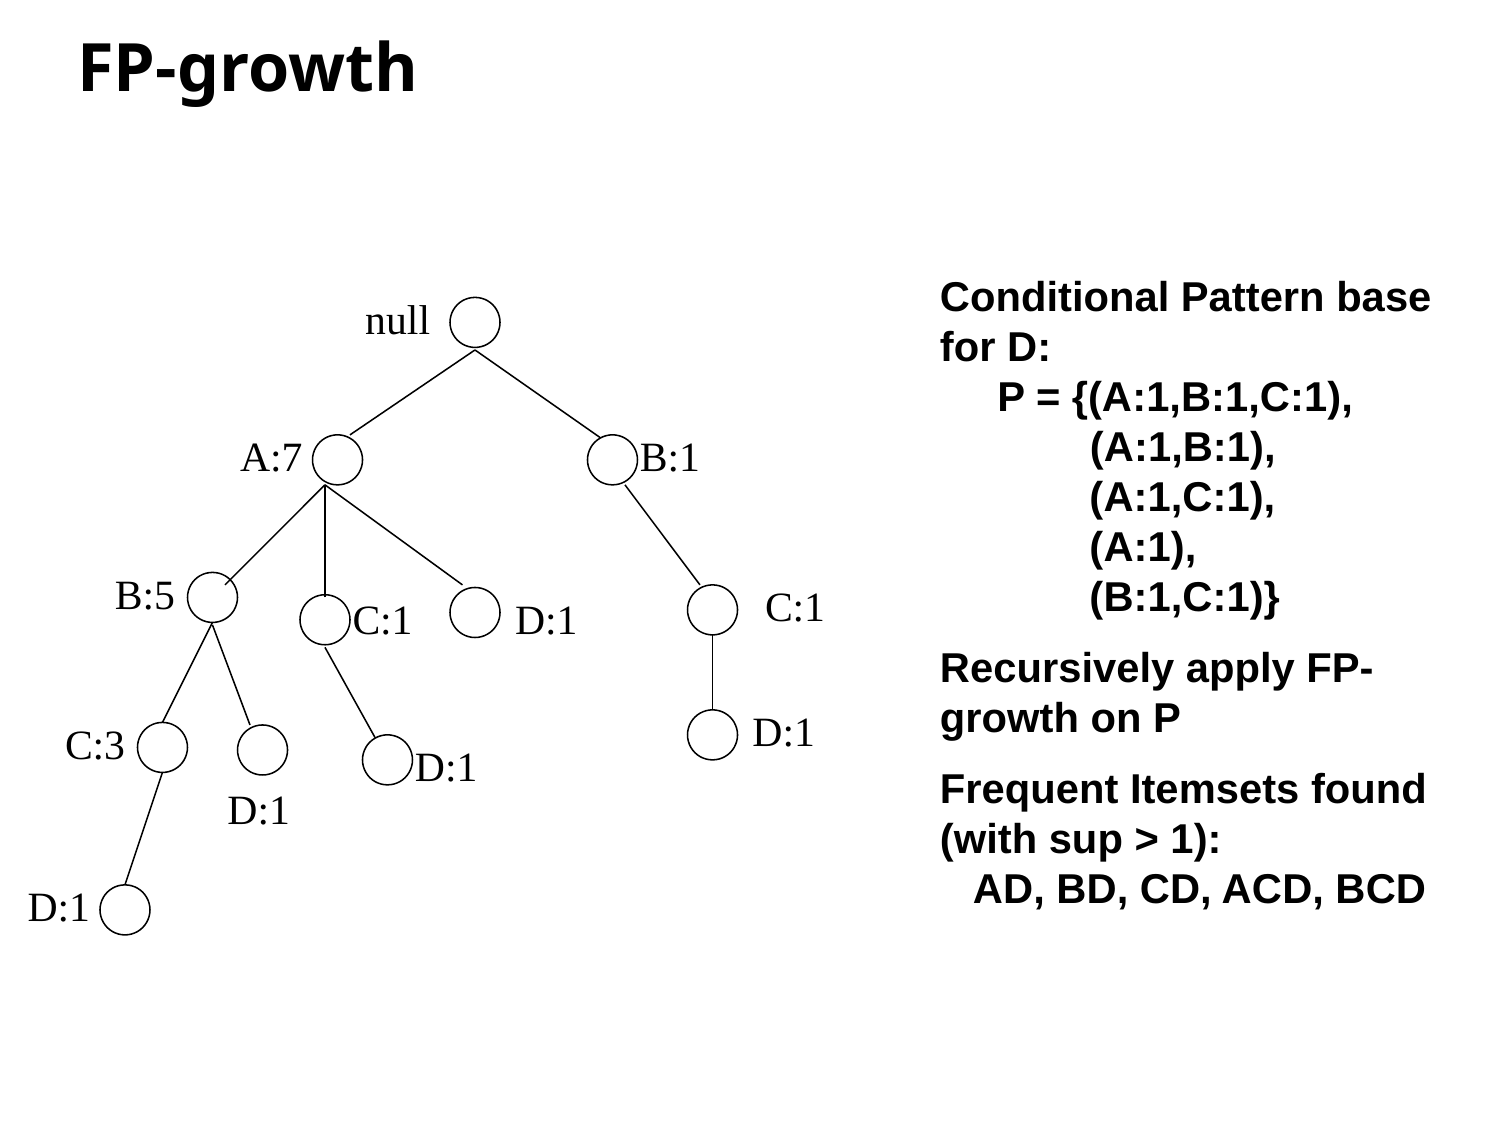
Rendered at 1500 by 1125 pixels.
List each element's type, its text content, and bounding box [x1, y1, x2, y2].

text_box C:3 [50, 709, 150, 775]
text_box [325, 434, 363, 483]
text_box [587, 434, 624, 485]
text_box [450, 587, 500, 638]
text_box [362, 734, 399, 785]
text_box C:1 [337, 594, 438, 650]
text_box [237, 724, 288, 774]
title FP-growth [62, 24, 1421, 113]
text_box D:1 [399, 732, 500, 798]
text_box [349, 349, 473, 436]
text_box Conditional Pattern base for D: P = {(A:1,B:1,C:1), (A:1,B:1), (A:1,C:1), (A:1), (B:1,C:1)} Recursively apply FP-growth on P Frequent Itemsets found (with sup > 1): AD, BD, CD, ACD, BCD [924, 262, 1475, 920]
text_box D:1 [737, 697, 838, 763]
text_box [324, 647, 376, 738]
text_box A:7 [225, 422, 325, 483]
text_box C:1 [750, 572, 850, 638]
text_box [124, 772, 163, 886]
text_box D:1 [500, 584, 600, 650]
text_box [324, 484, 463, 586]
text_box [624, 484, 701, 586]
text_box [162, 622, 213, 723]
text_box B:1 [624, 422, 725, 488]
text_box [212, 624, 251, 726]
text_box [224, 484, 323, 586]
text_box [687, 584, 738, 635]
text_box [474, 349, 601, 438]
text_box B:5 [99, 559, 200, 625]
text_box [687, 710, 737, 760]
text_box [200, 572, 238, 623]
text_box [113, 885, 151, 935]
text_box null [350, 284, 450, 348]
text_box [300, 595, 337, 645]
text_box D:1 [212, 774, 313, 840]
text_box D:1 [12, 872, 113, 938]
text_box [150, 723, 188, 773]
text_box [450, 297, 501, 348]
